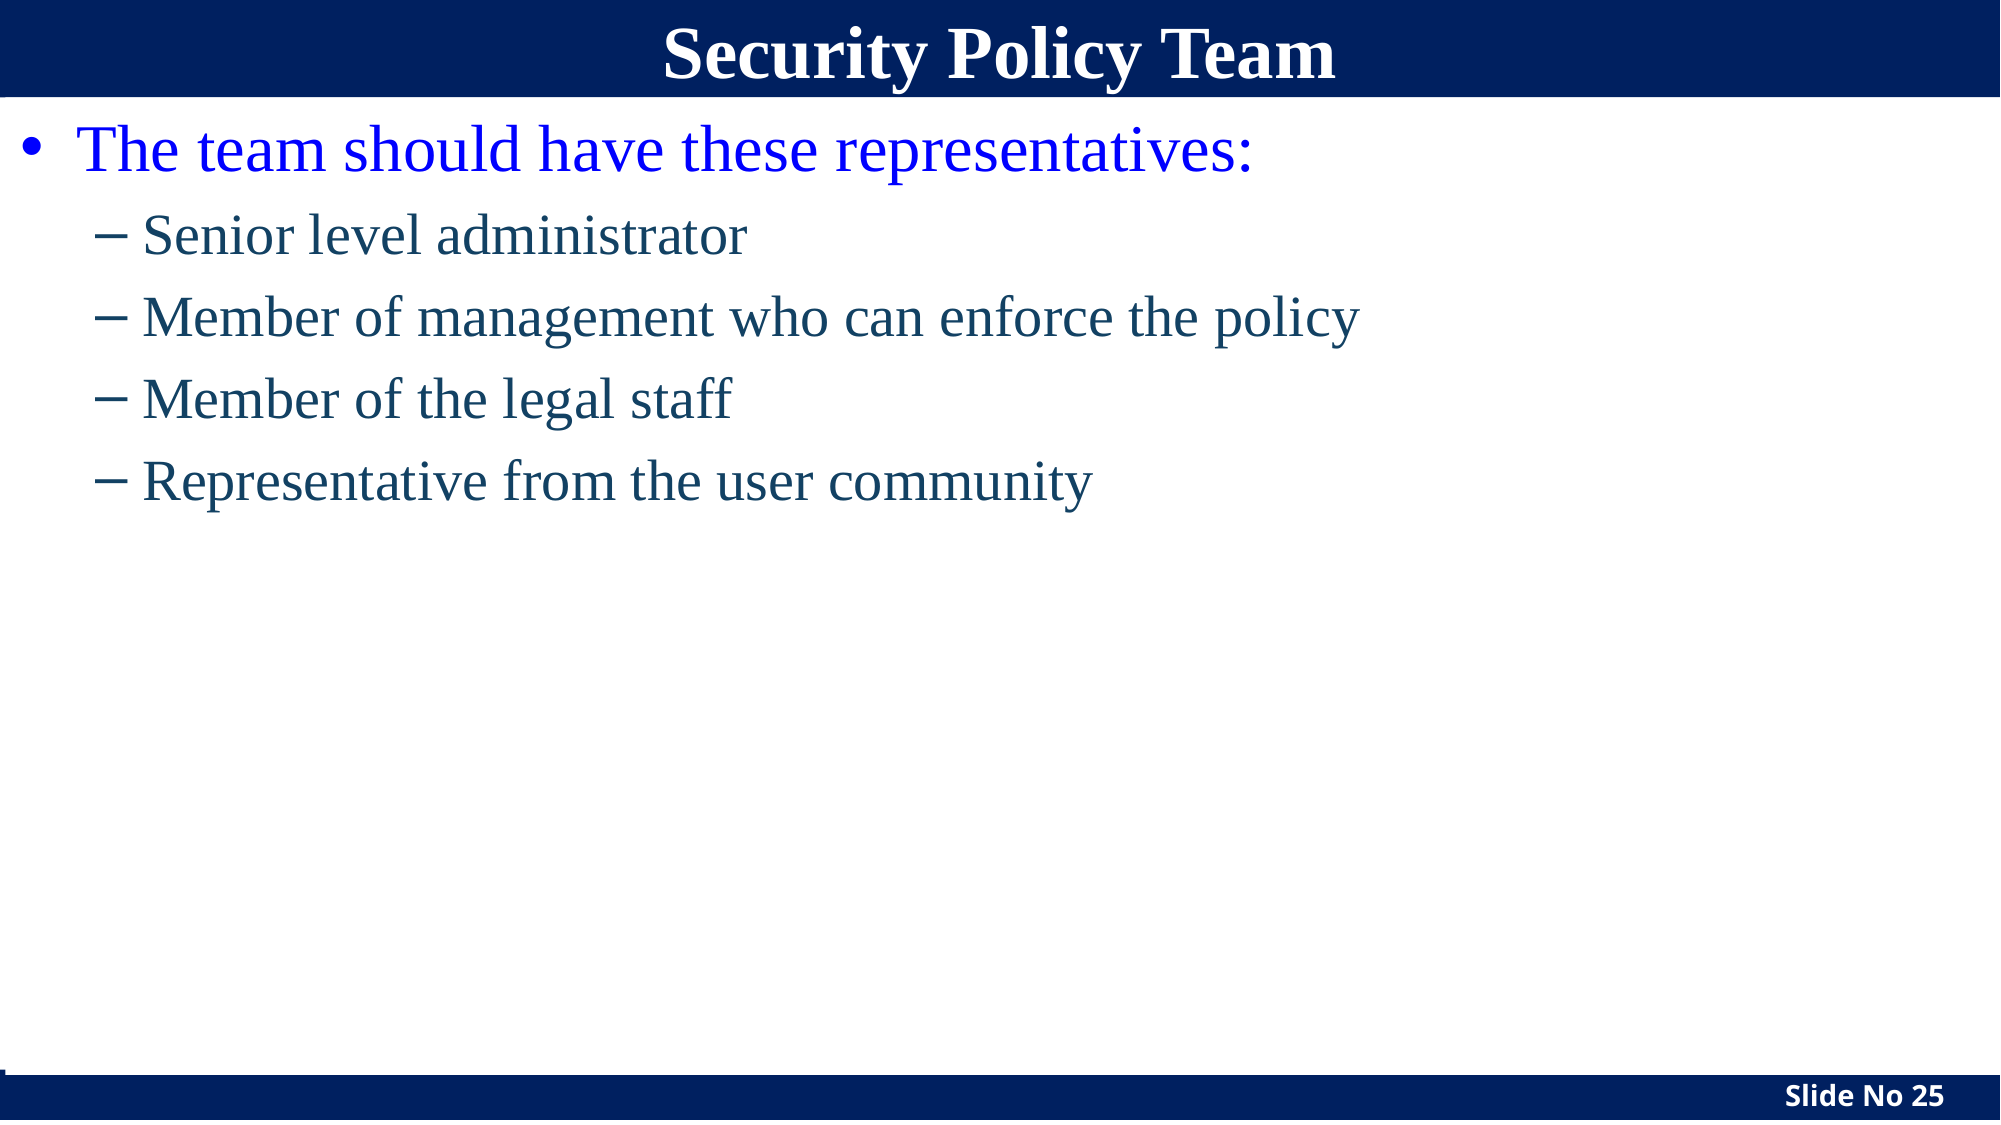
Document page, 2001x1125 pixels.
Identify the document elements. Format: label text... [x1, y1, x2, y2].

list The team should have these representatives: Senior level administrator Member of management who can enforce the policy Member of the legal staff Representative from the user community [5, 97, 2000, 1075]
title Security Policy Team [0, 0, 2000, 98]
slide_number ‹#› [0, 98, 5, 493]
